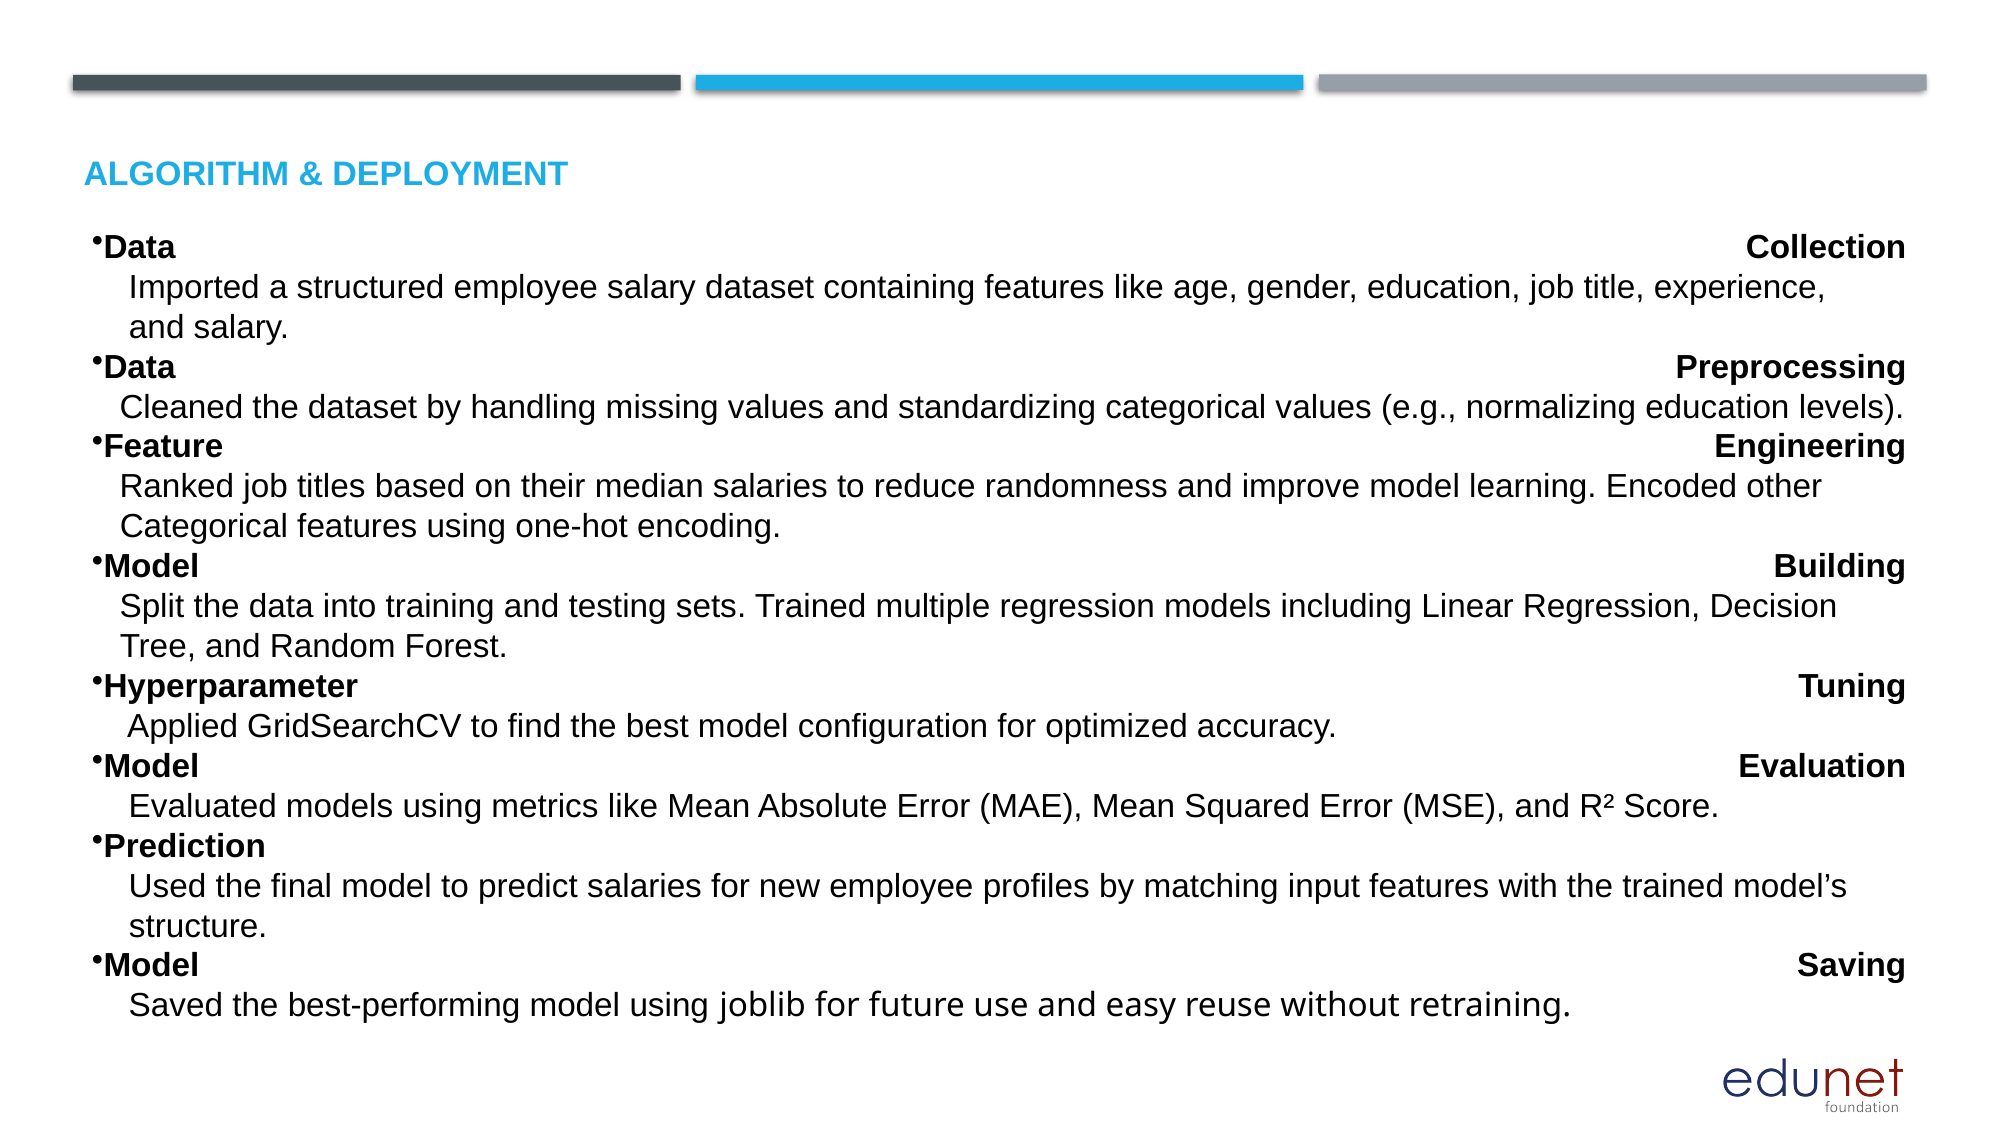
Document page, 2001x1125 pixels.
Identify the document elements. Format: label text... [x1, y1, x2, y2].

title Algorithm & Deployment [68, 144, 1878, 200]
picture [1719, 1056, 1905, 1116]
text_box Data Collection Imported a structured employee salary dataset containing features like age, gender, education, job title, experience, and salary. Data Preprocessing Cleaned the dataset by handling missing values and standardizing categorical values (e.g., normalizing education levels). Feature Engineering Ranked job titles based on their median salaries to reduce randomness and improve model learning. Encoded other Categorical features using one-hot encoding. Model Building Split the data into training and testing sets. Trained multiple regression models including Linear Regression, Decision Tree, and Random Forest. Hyperparameter Tuning Applied GridSearchCV to find the best model configuration for optimized accuracy. Model Evaluation Evaluated models using metrics like Mean Absolute Error (MAE), Mean Squared Error (MSE), and R² Score. Prediction Used the final model to predict salaries for new employee profiles by matching input features with the trained model’s structure. Model Saving Saved the best-performing model using joblib for future use and easy reuse without retraining. [76, 217, 1923, 1031]
